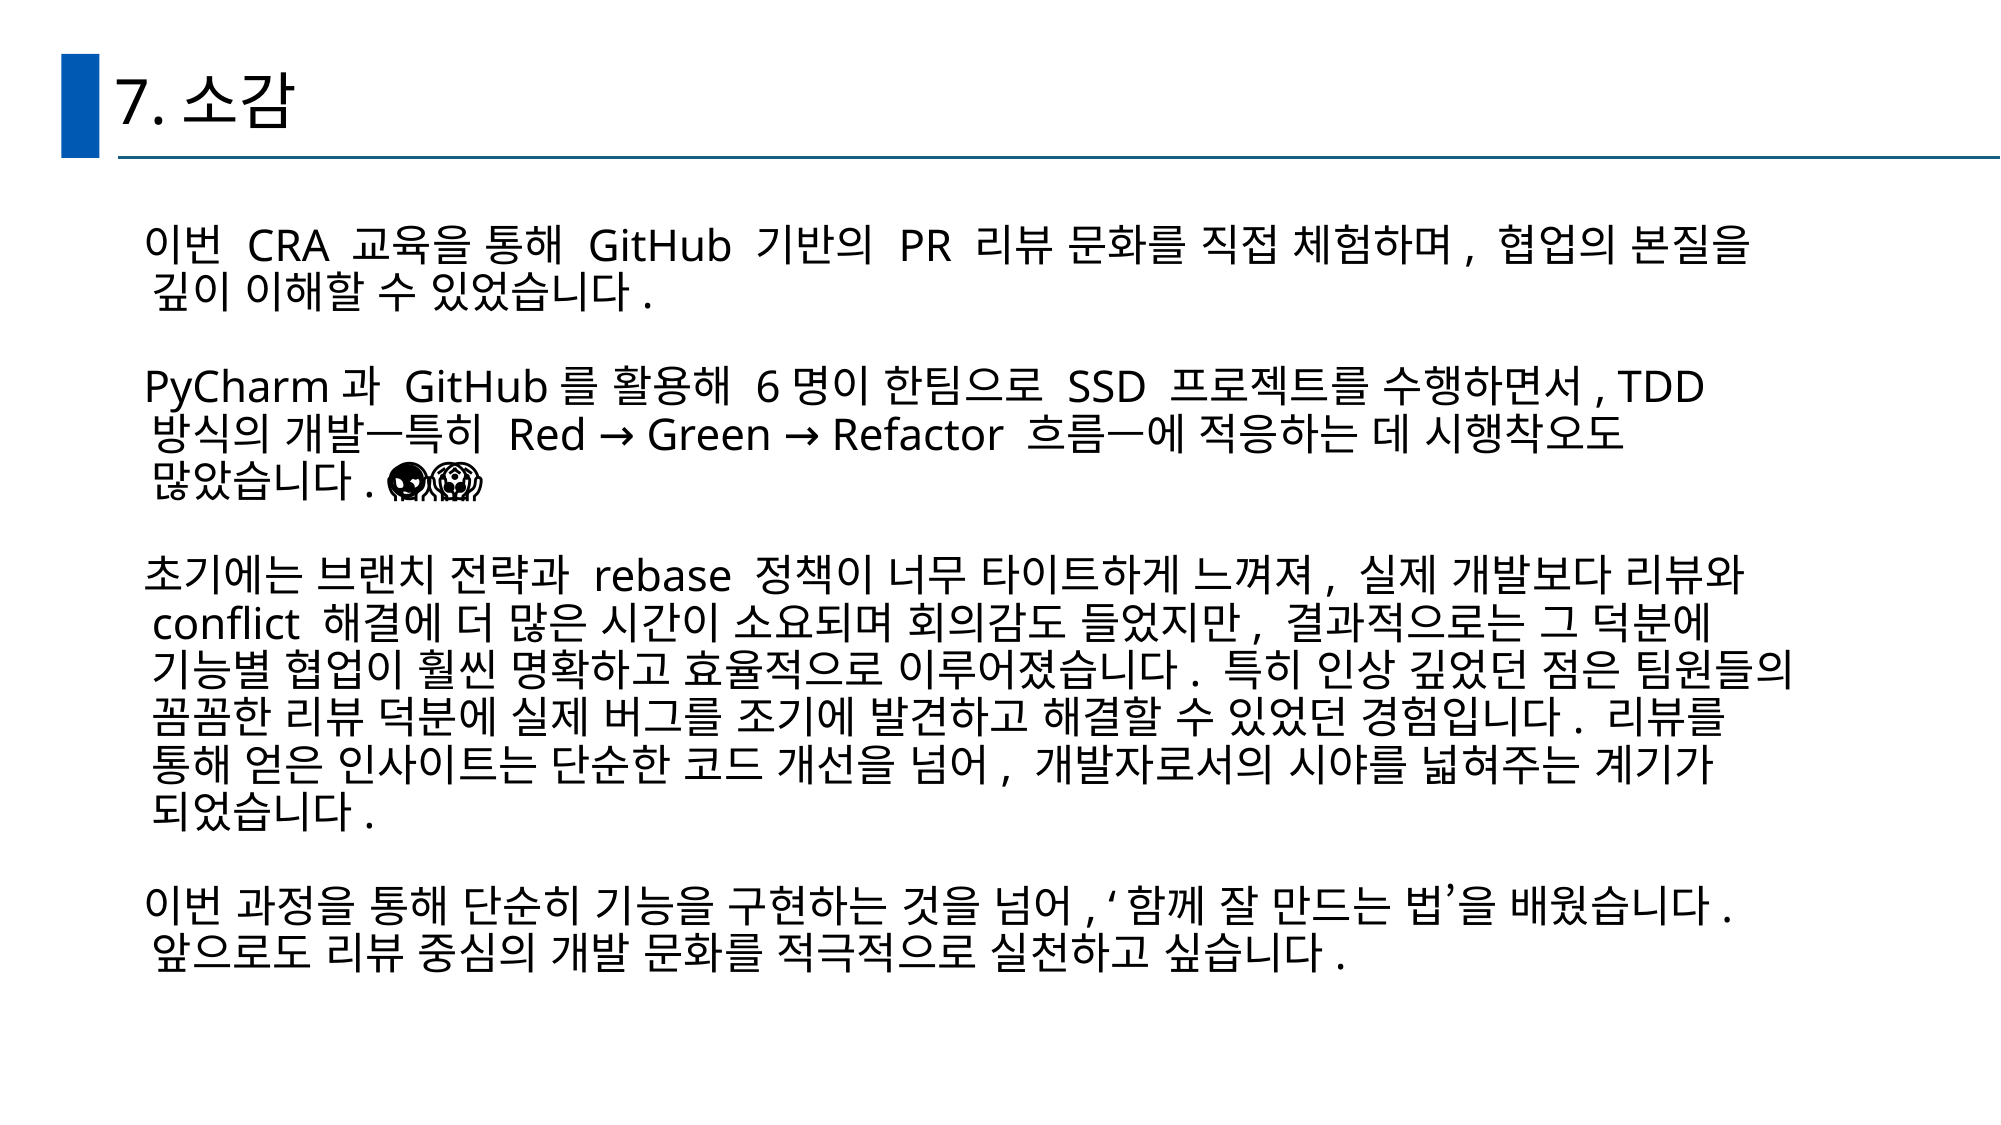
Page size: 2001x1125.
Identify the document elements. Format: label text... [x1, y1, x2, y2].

list 이번 CRA 교육을 통해 GitHub 기반의 PR 리뷰 문화를 직접 체험하며, 협업의 본질을 깊이 이해할 수 있었습니다. PyCharm과 GitHub를 활용해 6명이 한팀으로 SSD 프로젝트를 수행하면서, TDD 방식의 개발—특히 Red → Green → Refactor 흐름—에 적응하는 데 시행착오도 많았습니다. 🤬👽👾 😱😱😱 초기에는 브랜치 전략과 rebase 정책이 너무 타이트하게 느껴져, 실제 개발보다 리뷰와 conflict 해결에 더 많은 시간이 소요되며 회의감도 들었지만, 결과적으로는 그 덕분에 기능별 협업이 훨씬 명확하고 효율적으로 이루어졌습니다. 특히 인상 깊었던 점은 팀원들의 꼼꼼한 리뷰 덕분에 실제 버그를 조기에 발견하고 해결할 수 있었던 경험입니다. 리뷰를 통해 얻은 인사이트는 단순한 코드 개선을 넘어, 개발자로서의 시야를 넓혀주는 계기가 되었습니다. 이번 과정을 통해 단순히 기능을 구현하는 것을 넘어, ‘함께 잘 만드는 법’을 배웠습니다. 앞으로도 리뷰 중심의 개발 문화를 적극적으로 실천하고 싶습니다. [99, 215, 1825, 1025]
title 7.소감 [99, 50, 1825, 158]
